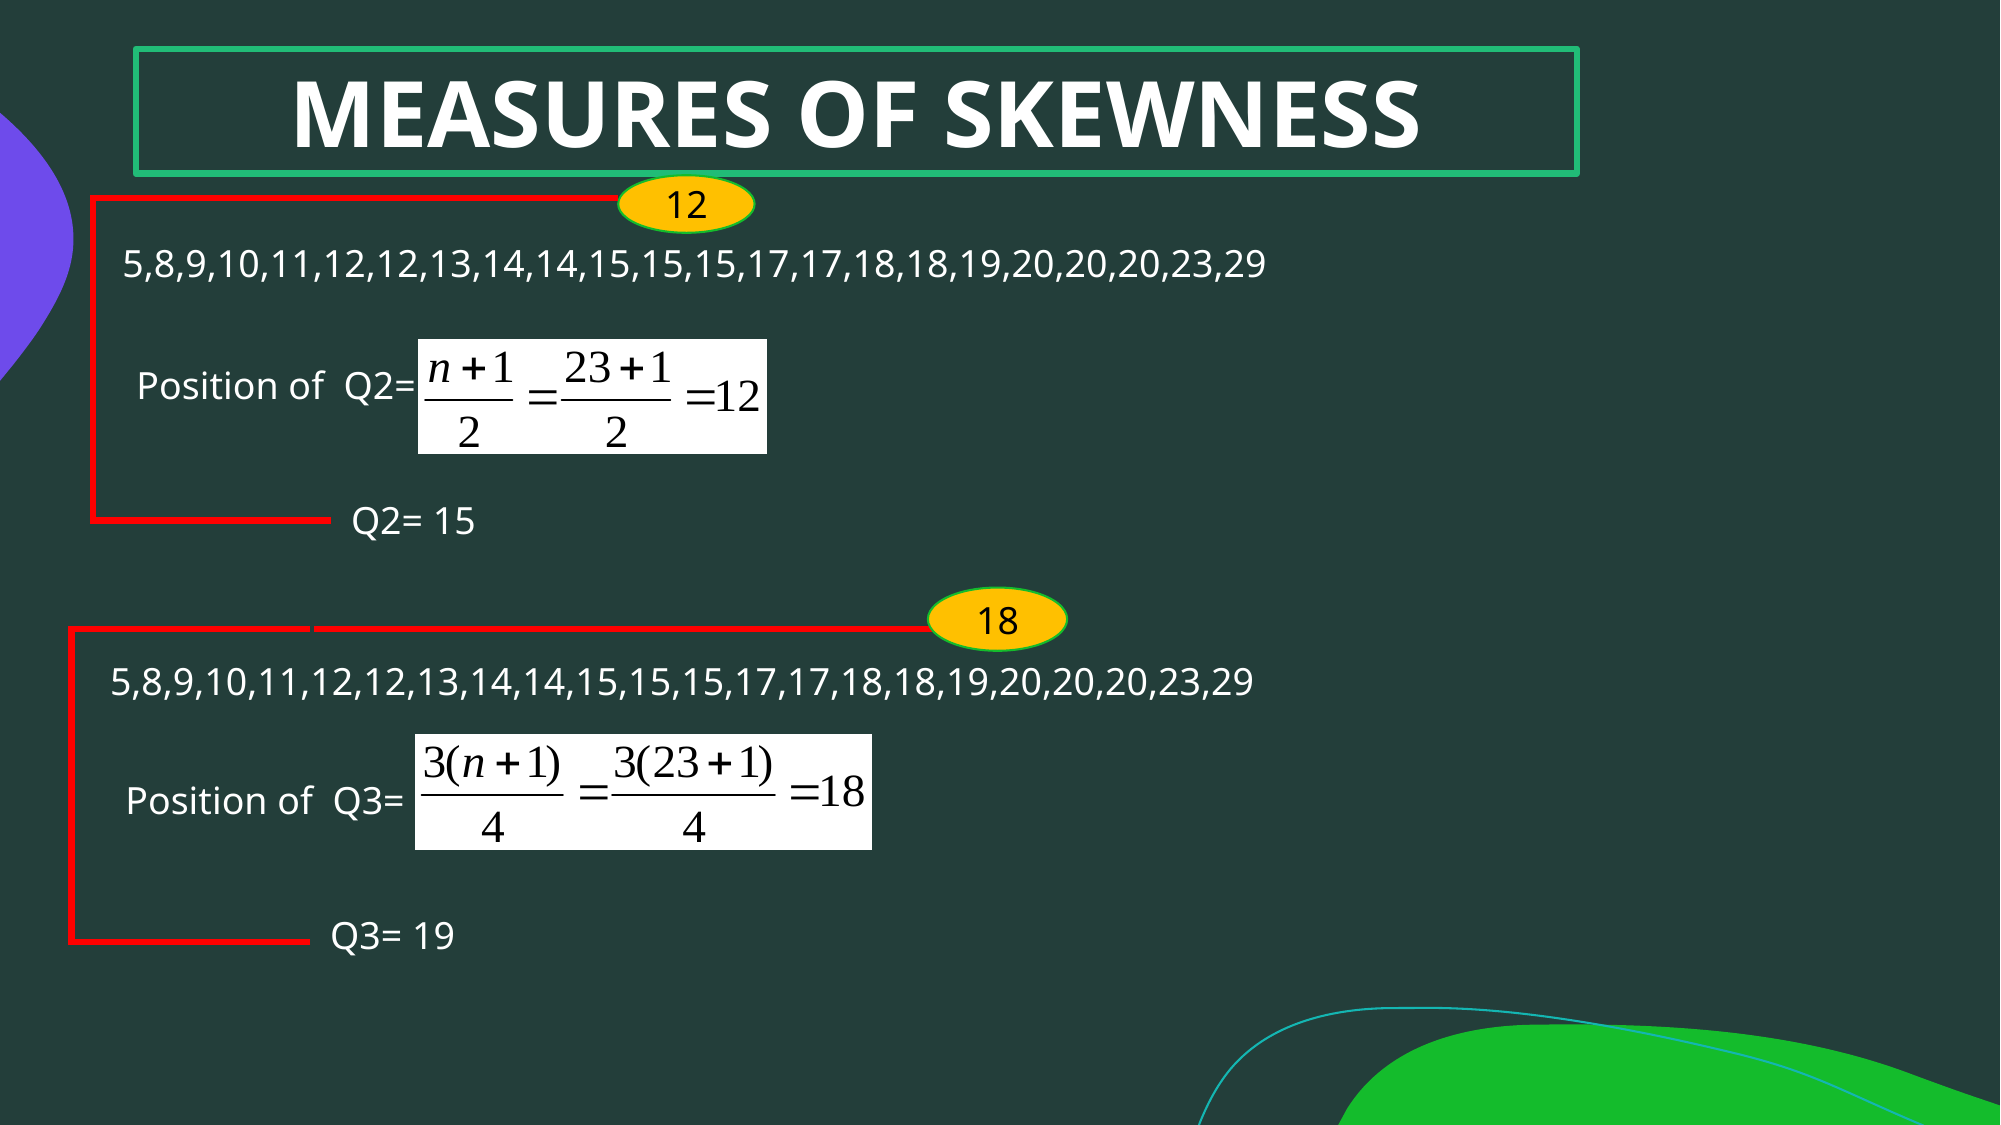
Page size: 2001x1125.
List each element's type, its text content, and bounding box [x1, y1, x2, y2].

text_box Position of Q2= Q2= 15 [121, 264, 1591, 595]
text_box 18 [926, 586, 1069, 652]
text_box 5,8,9,10,11,12,12,13,14,14,15,15,15,17,17,18,18,19,20,20,20,23,29 [332, 232, 1577, 264]
text_box 12 [617, 174, 756, 234]
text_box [414, 734, 872, 850]
text_box [71, 628, 311, 943]
text_box [92, 197, 332, 521]
text_box MEASURES OF SKEWNESS [135, 48, 1577, 174]
text_box 5,8,9,10,11,12,12,13,14,14,15,15,15,17,17,18,18,19,20,20,20,23,29 [311, 650, 1565, 679]
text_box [418, 338, 767, 455]
text_box Position of Q3= Q3= 19 [110, 679, 1580, 1010]
